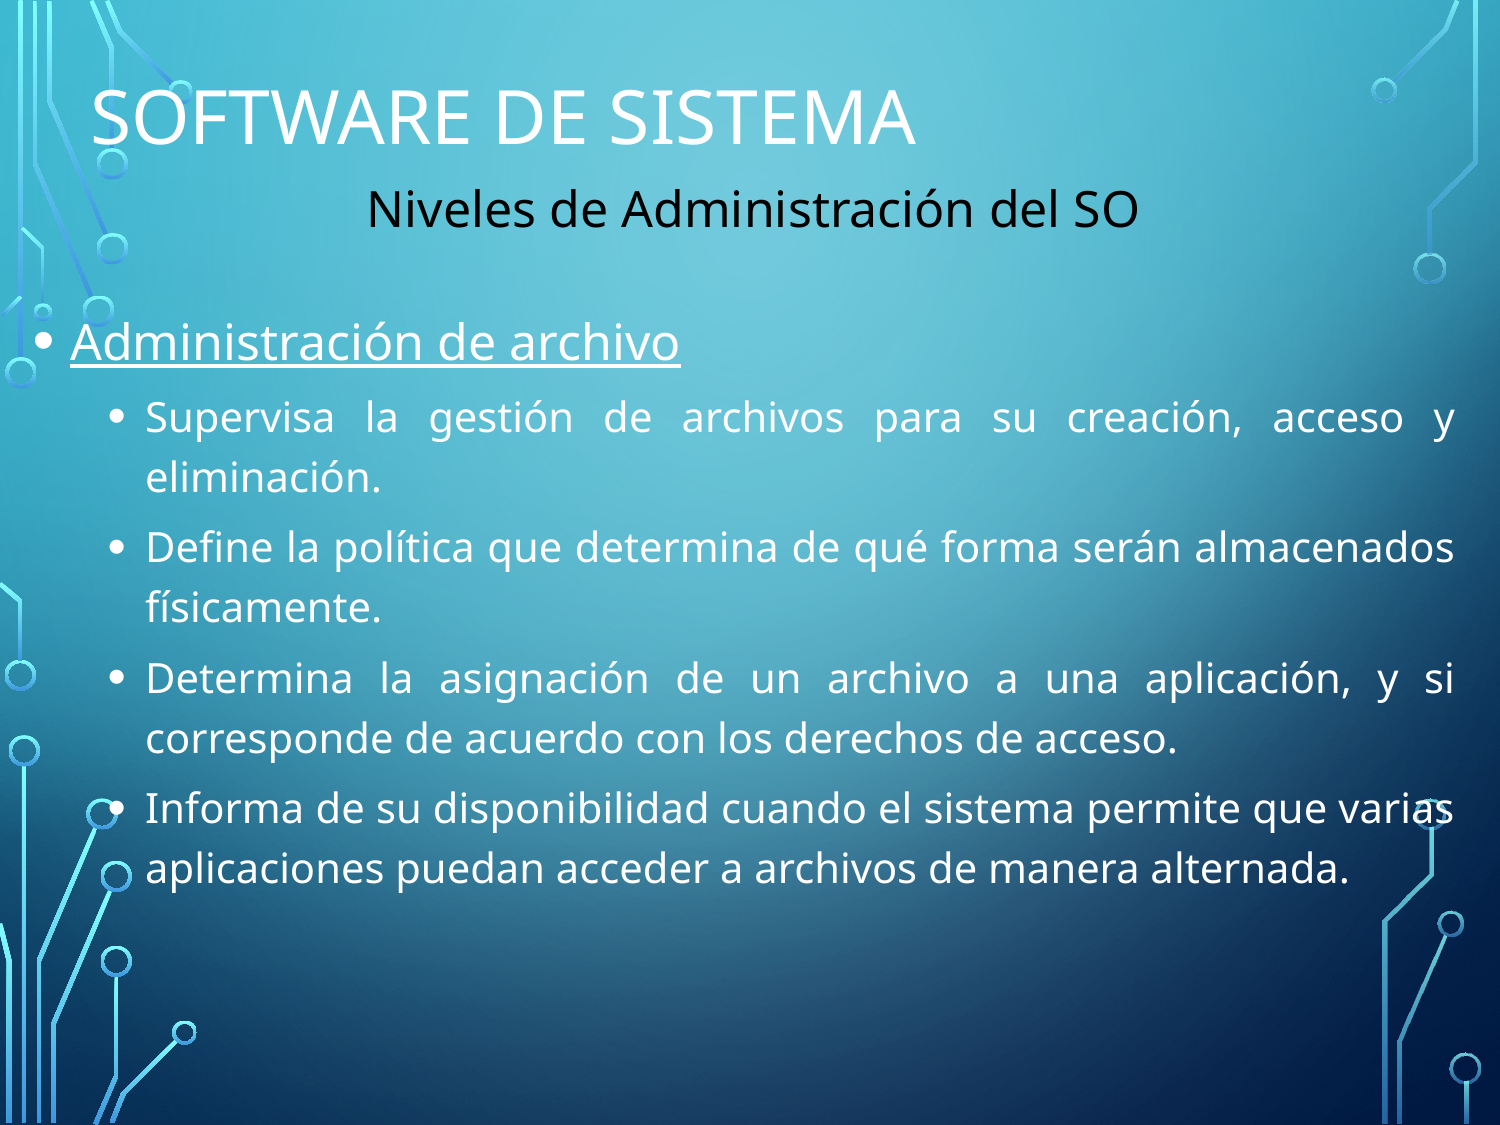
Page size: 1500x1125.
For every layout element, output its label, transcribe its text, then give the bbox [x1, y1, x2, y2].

text_box Niveles de Administración del SO [50, 170, 1457, 245]
list Administración de archivo Supervisa la gestión de archivos para su creación, acceso y eliminación. Define la política que determina de qué forma serán almacenados físicamente. Determina la asignación de un archivo a una aplicación, y si corresponde de acuerdo con los derechos de acceso. Informa de su disponibilidad cuando el sistema permite que varias aplicaciones puedan acceder a archivos de manera alternada. [17, 290, 1471, 1125]
title Software de Sistema [75, 17, 1425, 170]
